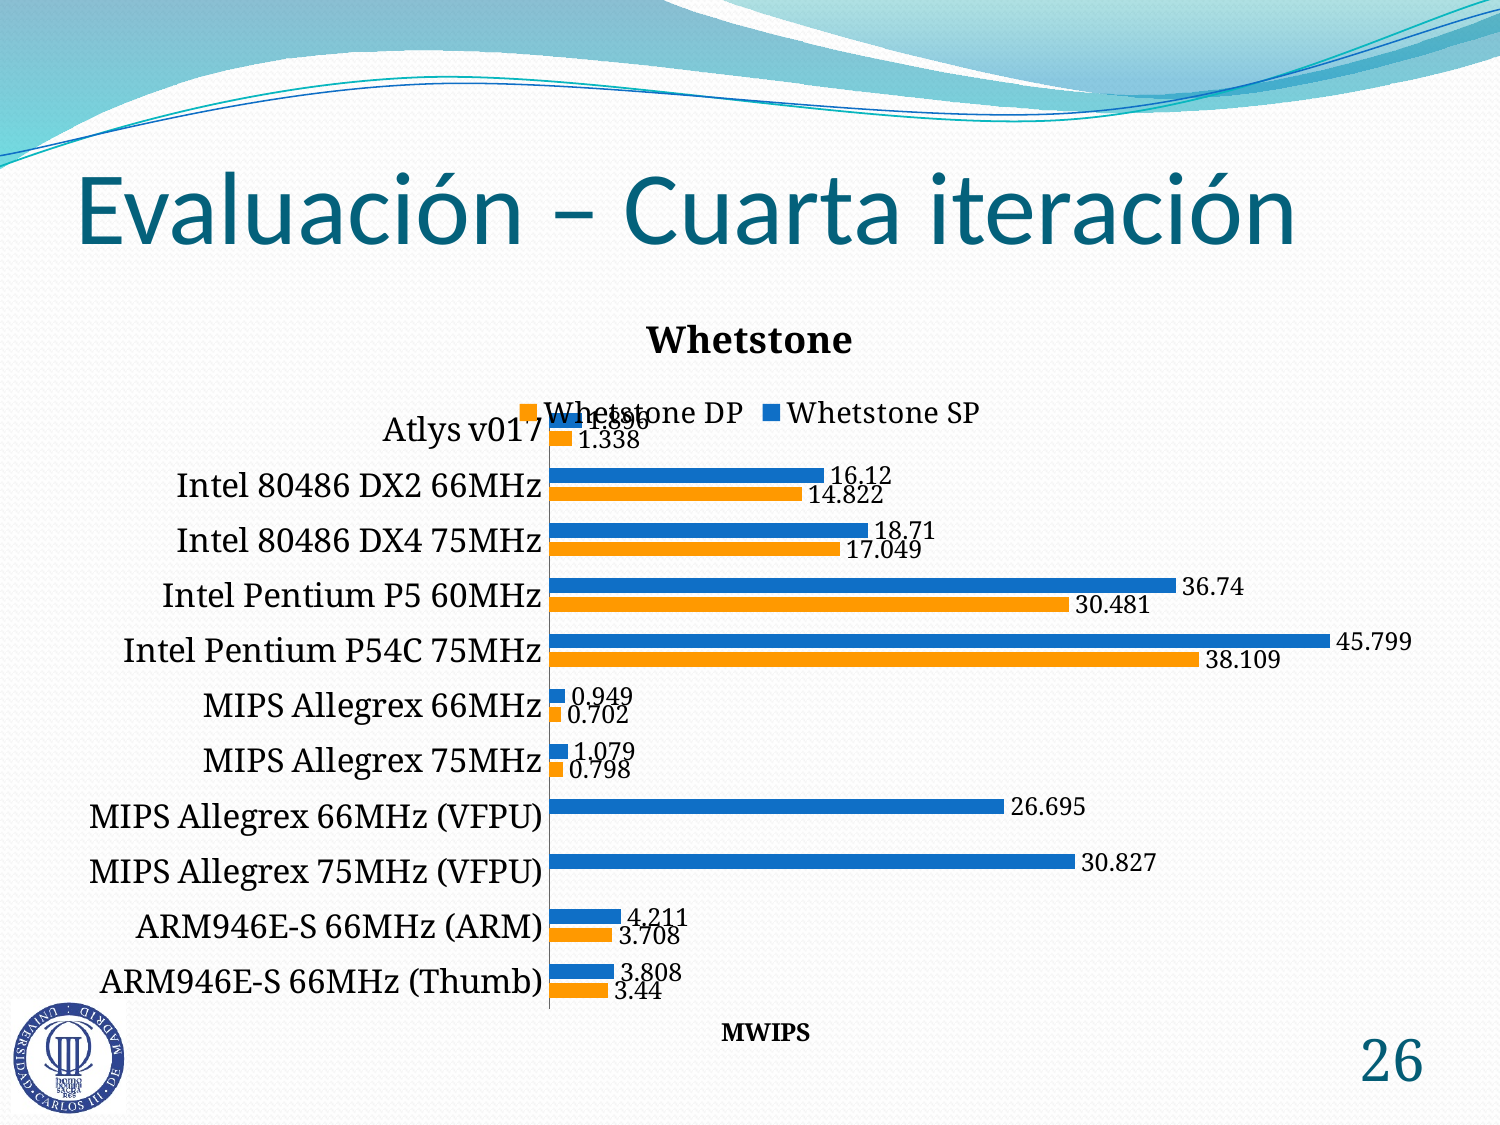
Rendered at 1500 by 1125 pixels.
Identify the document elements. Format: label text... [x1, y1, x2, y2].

chart [74, 278, 1426, 1057]
table_cell [1299, 1063, 1425, 1068]
picture [11, 999, 126, 1114]
slide_number 26 [1299, 1067, 1425, 1103]
title Evaluación – Cuarta iteración [75, 78, 1425, 266]
